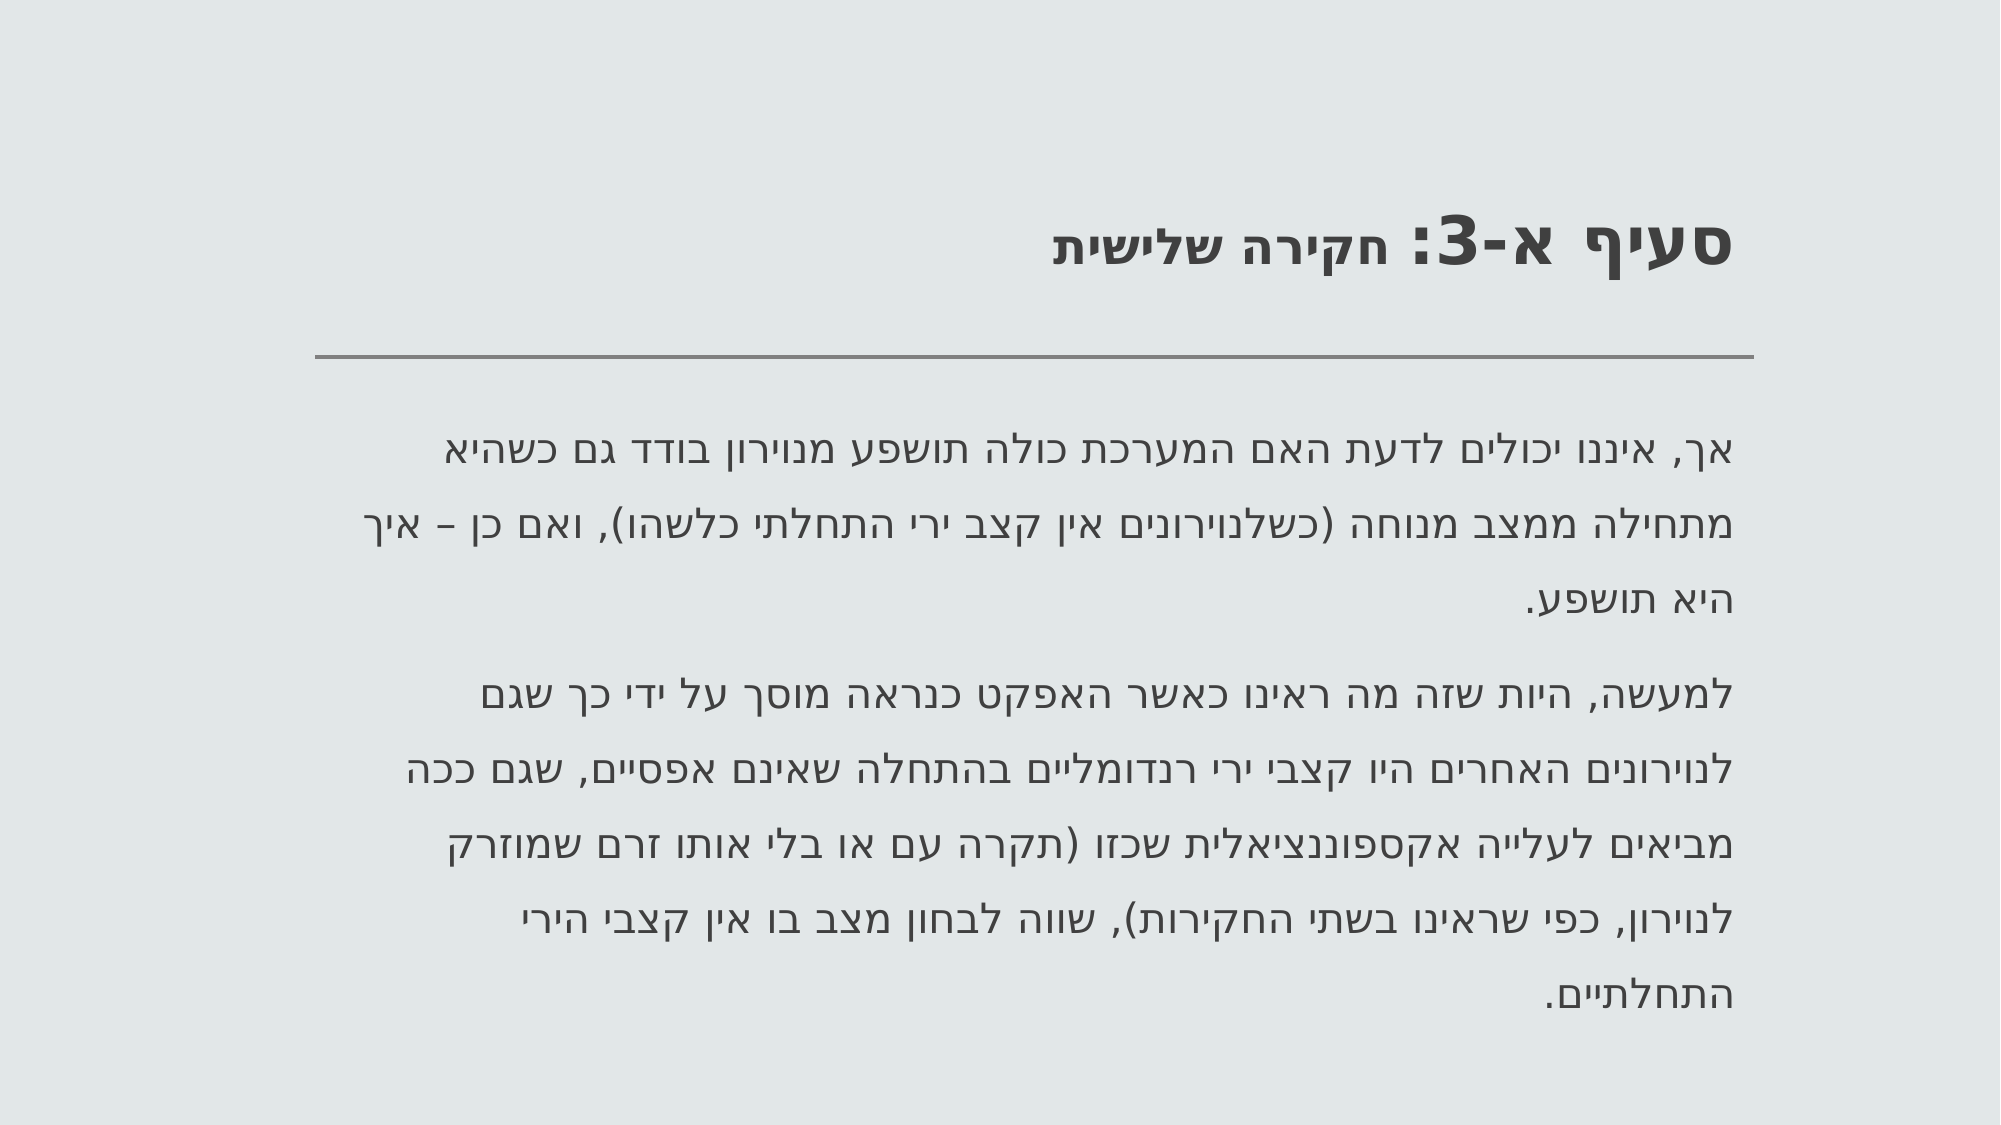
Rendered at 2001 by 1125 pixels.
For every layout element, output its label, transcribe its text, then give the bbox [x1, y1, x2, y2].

list אך, איננו יכולים לדעת האם המערכת כולה תושפע מנוירון בודד גם כשהיא מתחילה ממצב מנוחה (כשלנוירונים אין קצב ירי התחלתי כלשהו), ואם כן – איך היא תושפע. למעשה, היות שזה מה ראינו כאשר האפקט כנראה מוסך על ידי כך שגם לנוירונים האחרים היו קצבי ירי רנדומליים בהתחלה שאינם אפסיים, שגם ככה מביאים לעלייה אקספוננציאלית שכזו (תקרה עם או בלי אותו זרם שמוזרק לנוירון, כפי שראינו בשתי החקירות), שווה לבחון מצב בו אין קצבי הירי התחלתיים. [315, 379, 1754, 979]
title סעיף א-3: חקירה שלישית [315, 72, 1754, 294]
